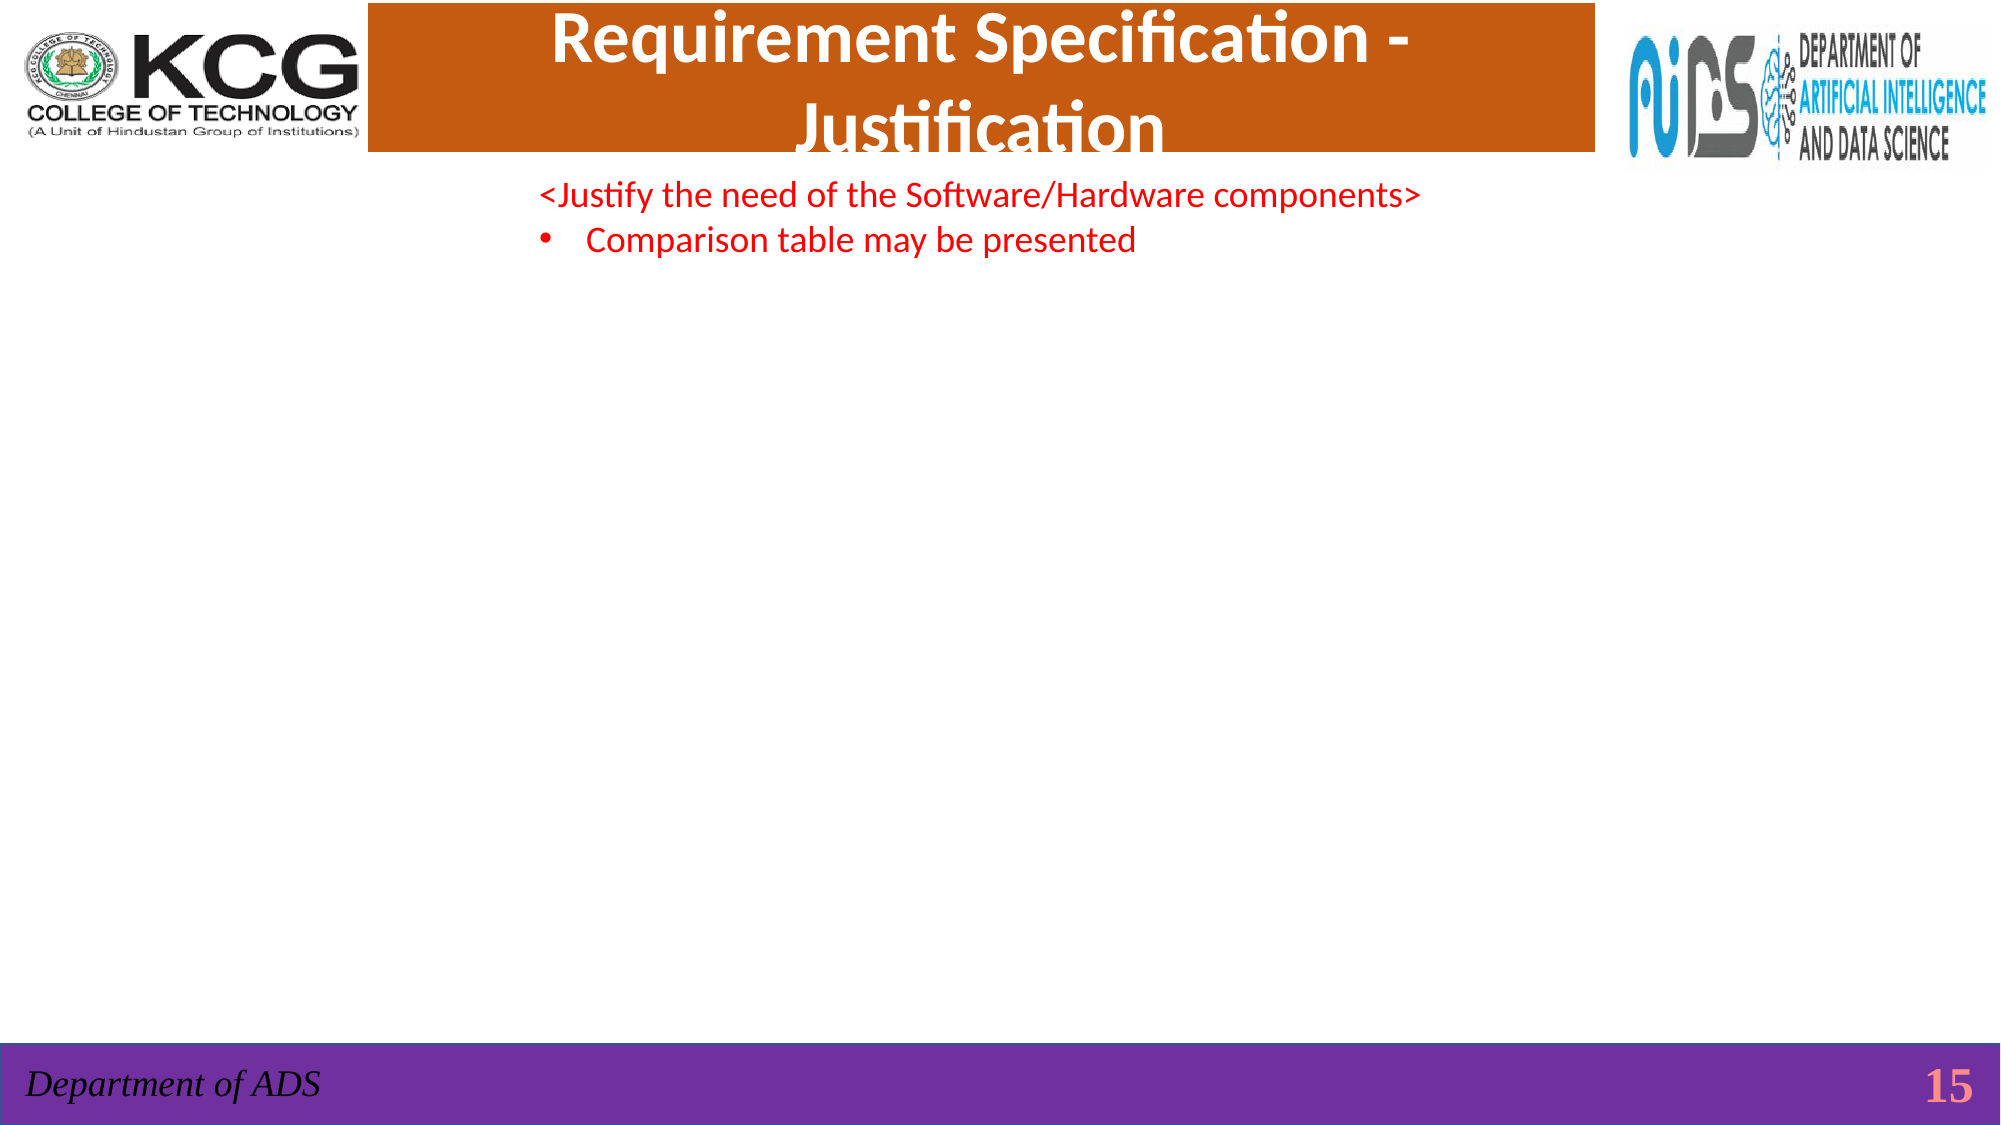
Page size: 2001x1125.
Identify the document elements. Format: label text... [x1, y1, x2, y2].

picture [0, 1, 384, 168]
text_box Requirement Specification - Justification [367, 1, 1596, 153]
picture [1627, 24, 1988, 170]
text_box [324, 0, 1638, 105]
slide_number 15 [1538, 1053, 1989, 1113]
text_box <Justify the need of the Software/Hardware components> Comparison table may be presented [524, 162, 1438, 268]
